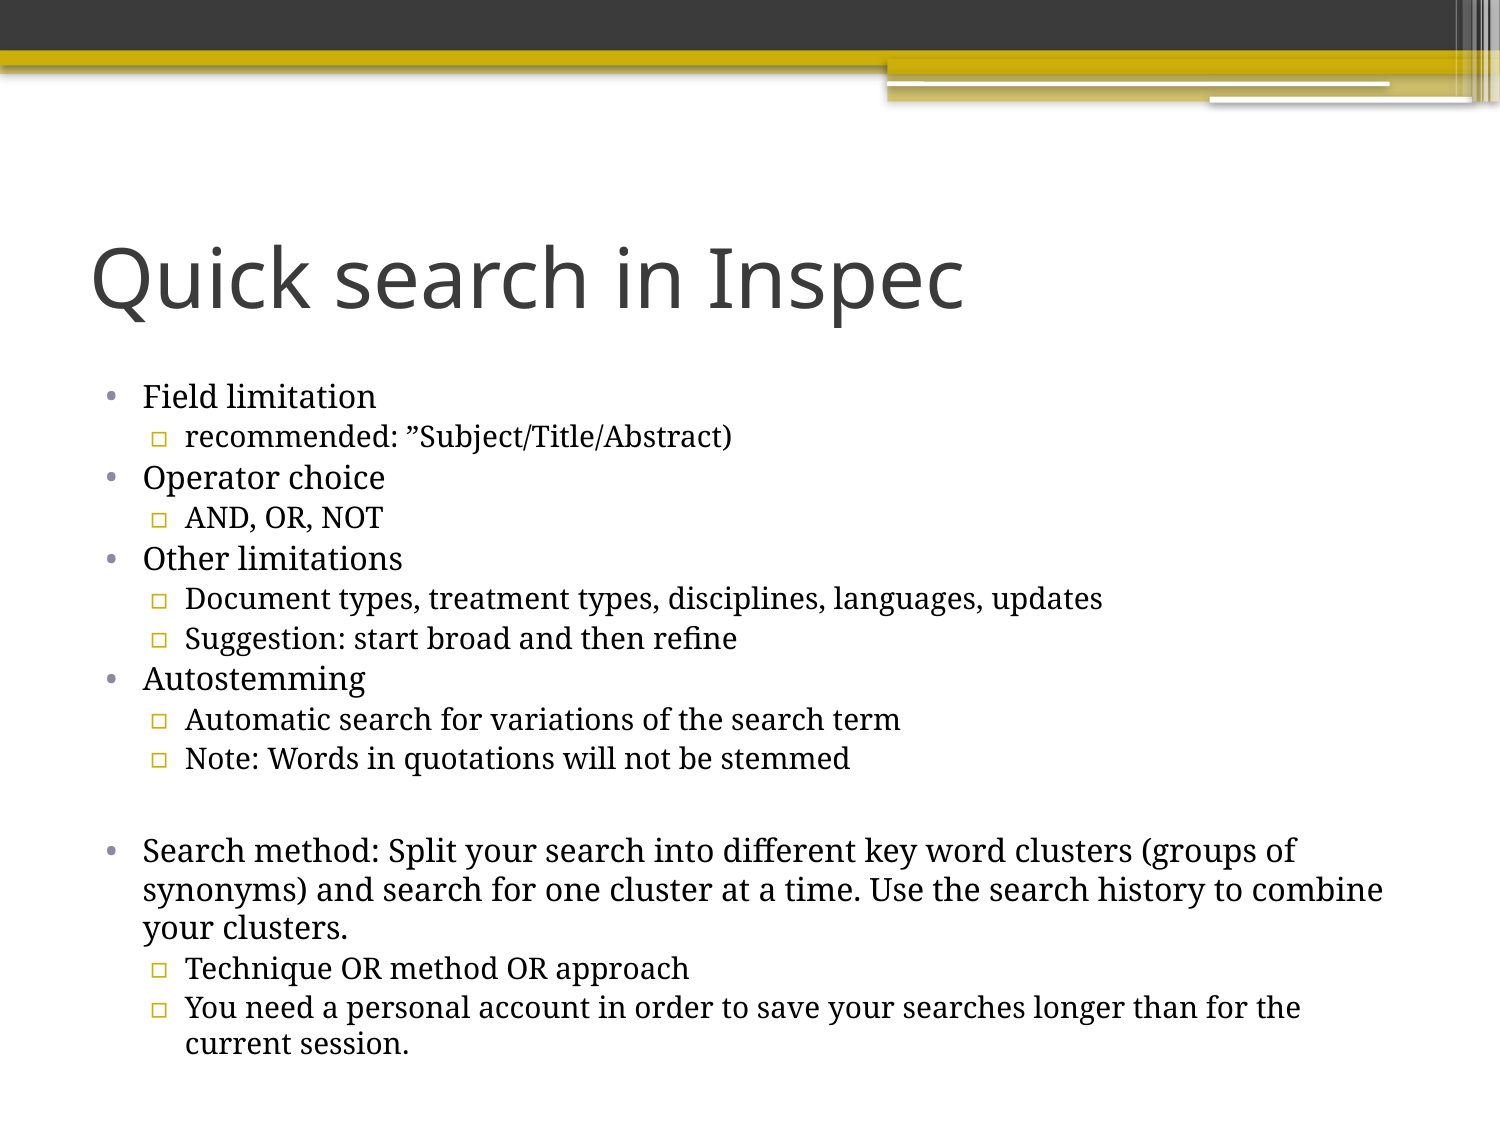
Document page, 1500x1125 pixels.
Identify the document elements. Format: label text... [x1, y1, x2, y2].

title Quick search in Inspec [75, 187, 1425, 363]
list Field limitation recommended: ”Subject/Title/Abstract) Operator choice AND, OR, NOT Other limitations Document types, treatment types, disciplines, languages, updates Suggestion: start broad and then refine Autostemming Automatic search for variations of the search term Note: Words in quotations will not be stemmed Search method: Split your search into different key word clusters (groups of synonyms) and search for one cluster at a time. Use the search history to combine your clusters. Technique OR method OR approach You need a personal account in order to save your searches longer than for the current session. [75, 368, 1425, 1079]
